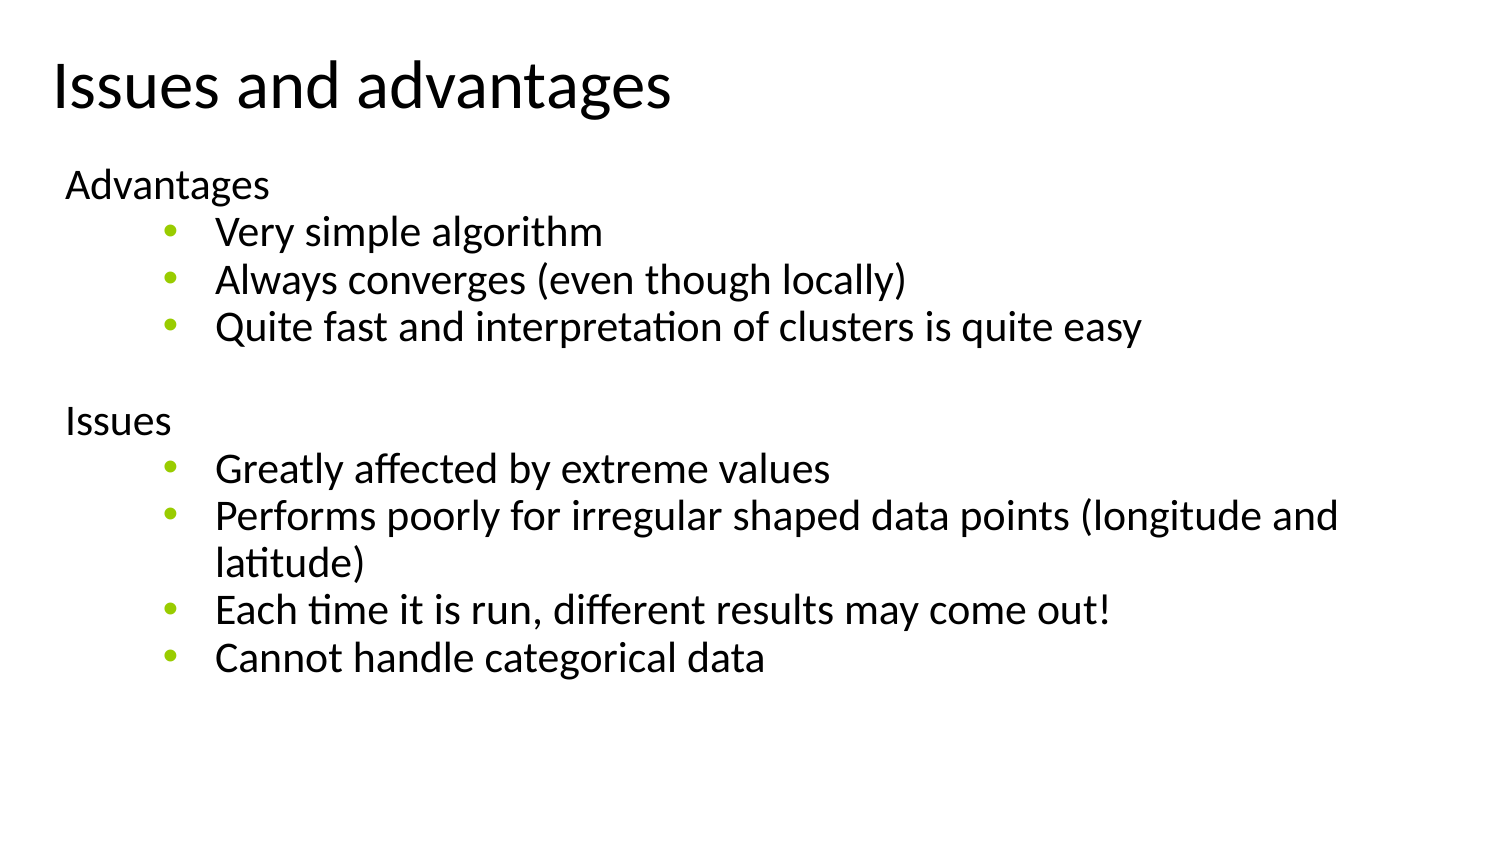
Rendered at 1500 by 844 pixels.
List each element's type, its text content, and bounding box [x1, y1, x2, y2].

list Advantages Very simple algorithm Always converges (even though locally) Quite fast and interpretation of clusters is quite easy Issues Greatly affected by extreme values Performs poorly for irregular shaped data points (longitude and latitude) Each time it is run, different results may come out! Cannot handle categorical data [50, 146, 1397, 760]
title Issues and advantages [37, 34, 1332, 185]
